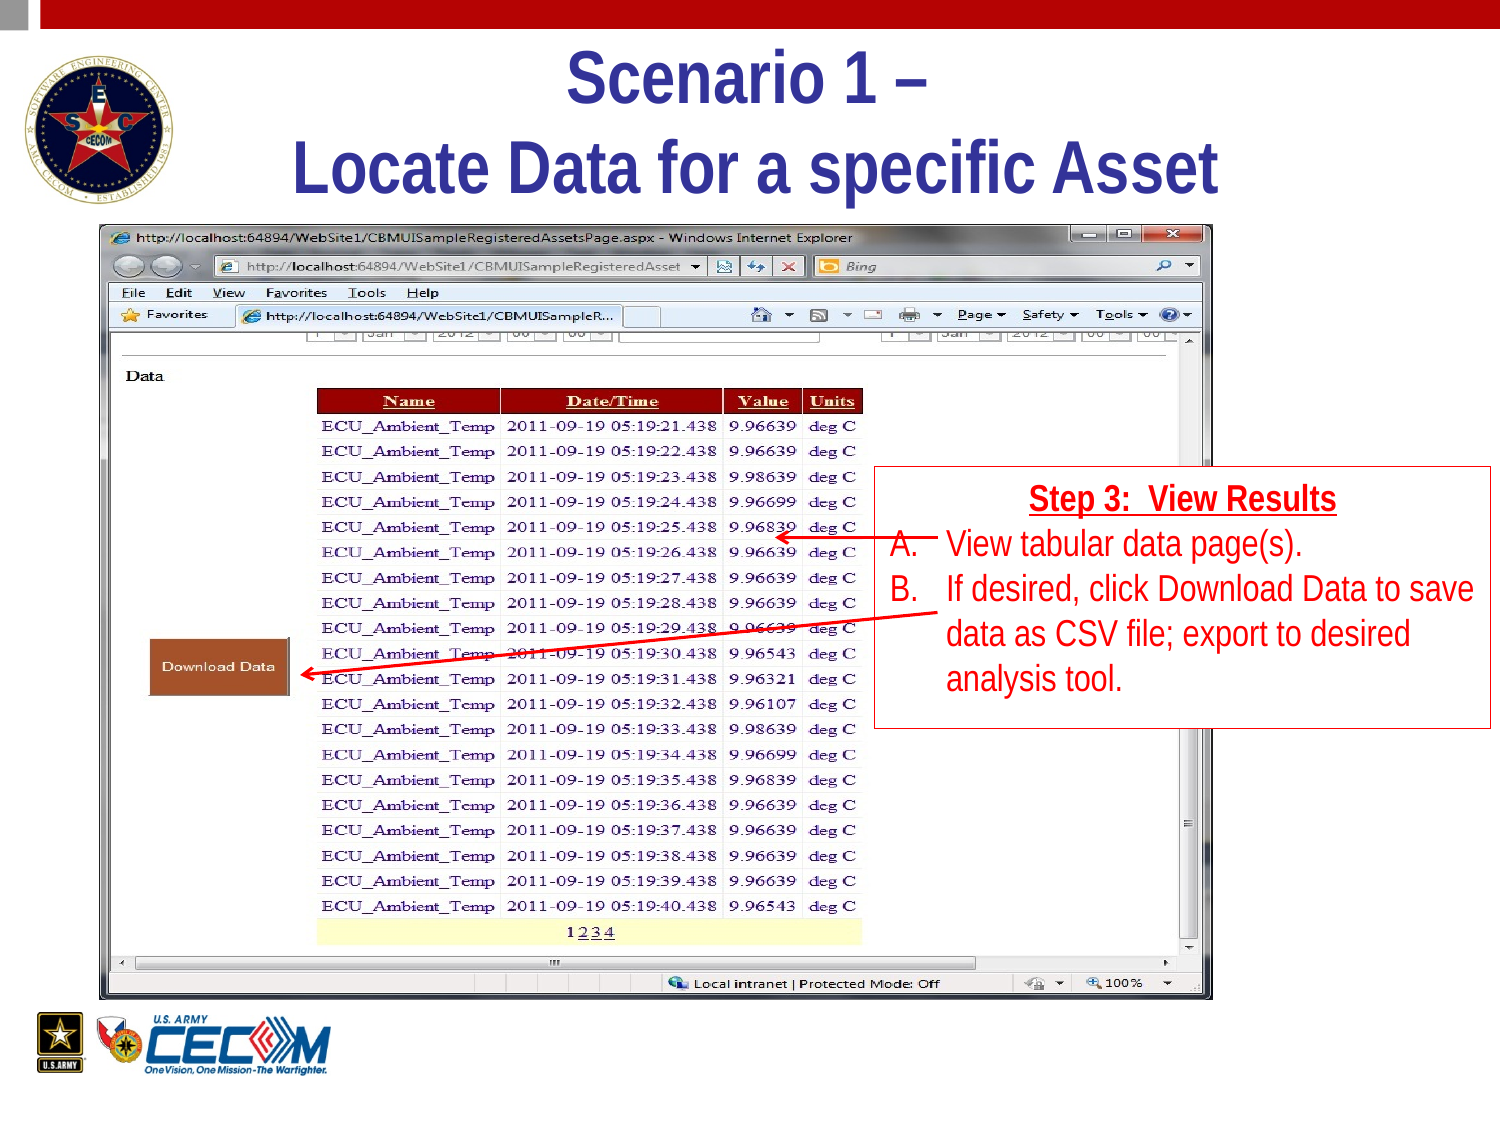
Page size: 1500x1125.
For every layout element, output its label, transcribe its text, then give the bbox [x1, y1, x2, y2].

text_box Step 3: View Results View tabular data page(s). If desired, click Download Data to save data as CSV file; export to desired analysis tool. [1216, 466, 1491, 729]
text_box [299, 612, 938, 676]
picture [96, 1015, 331, 1076]
picture [99, 224, 1213, 1001]
picture [37, 1012, 87, 1073]
title Scenario 1 – Locate Data for a specific Asset [224, 74, 1288, 164]
picture [23, 54, 174, 205]
